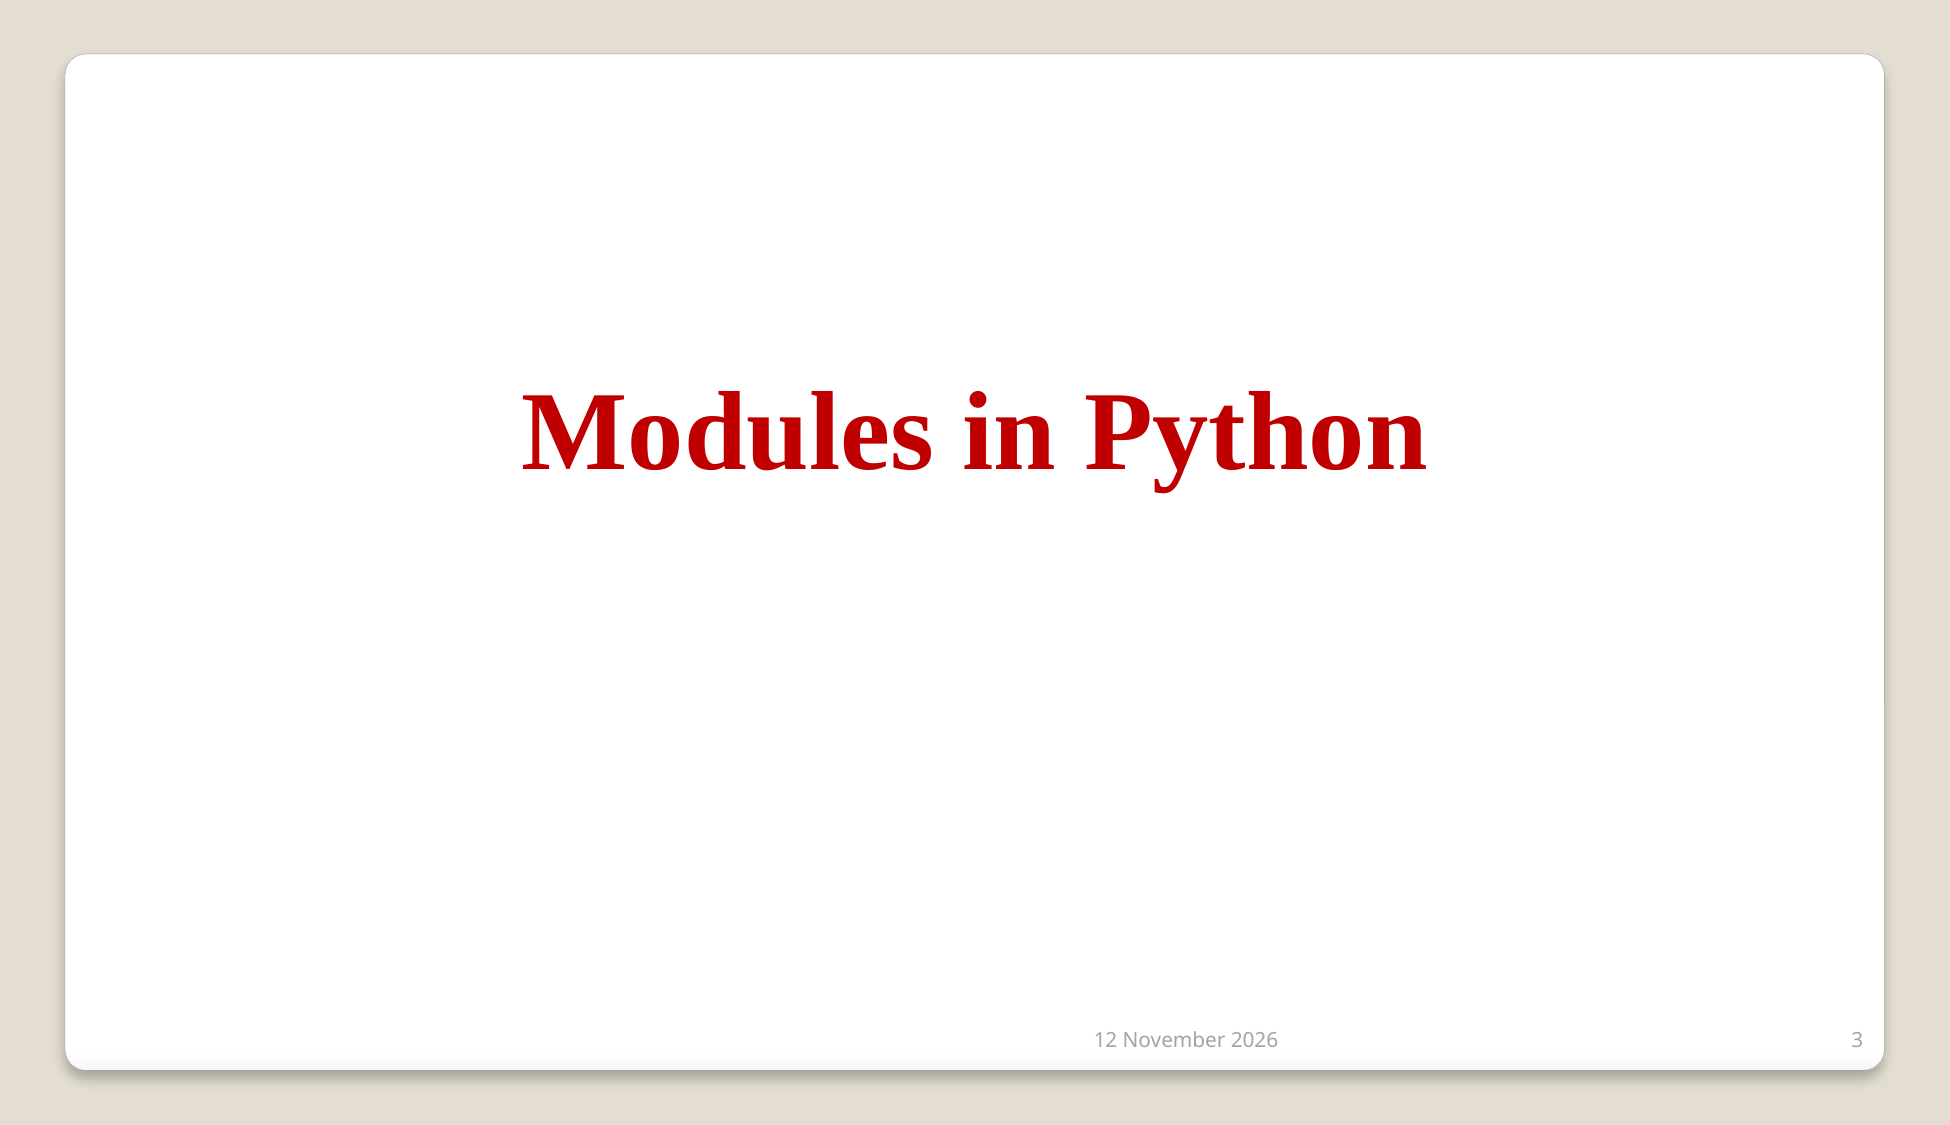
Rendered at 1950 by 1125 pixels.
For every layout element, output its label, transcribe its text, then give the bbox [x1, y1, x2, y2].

text_box 3 [1780, 1002, 1878, 1063]
text_box 2 January 2020 [805, 1002, 1293, 1063]
text_box Modules in Python [146, 349, 1804, 591]
